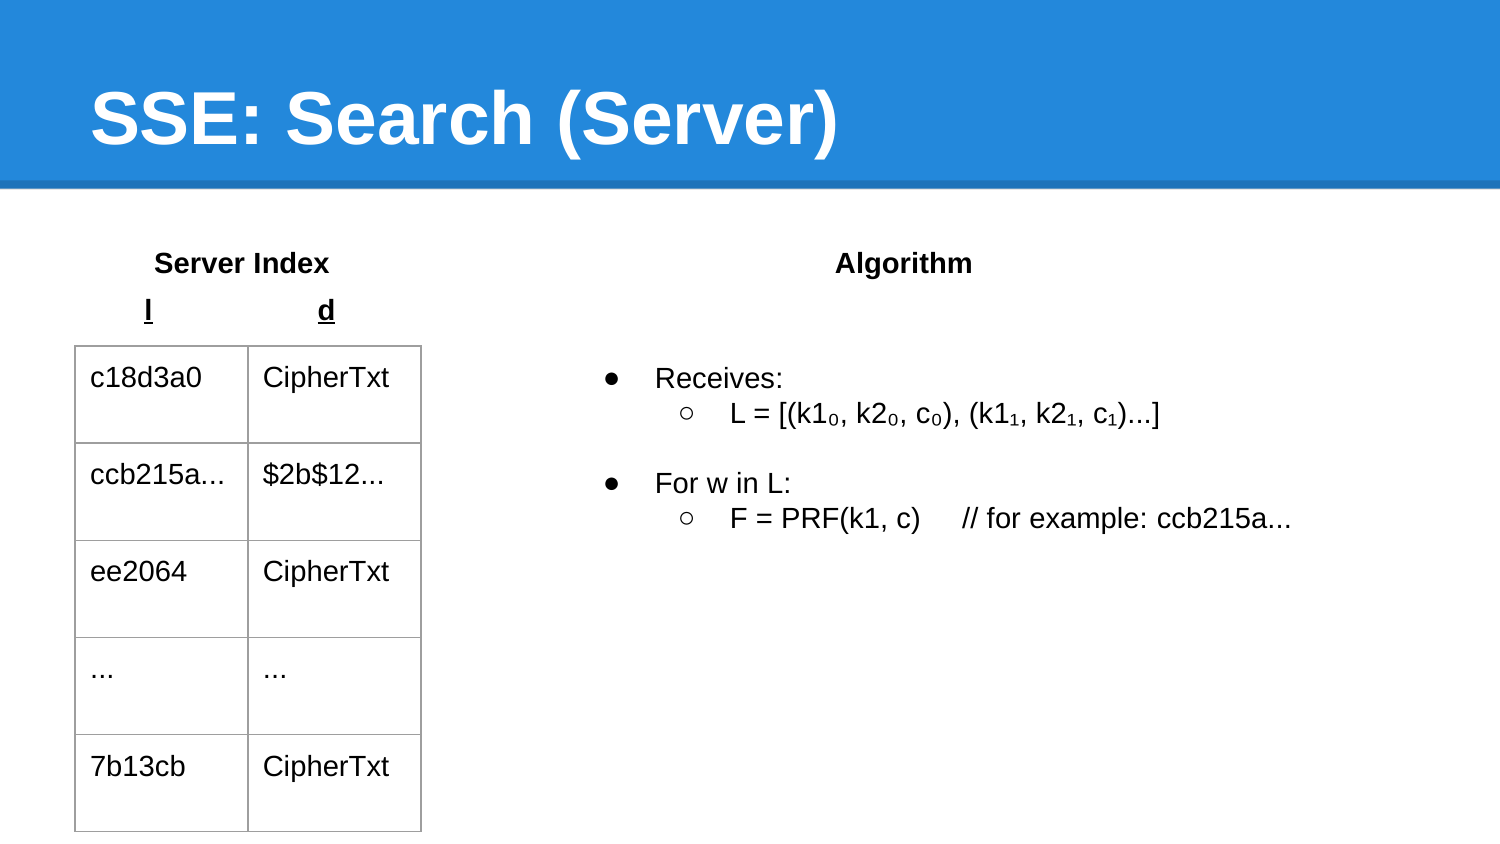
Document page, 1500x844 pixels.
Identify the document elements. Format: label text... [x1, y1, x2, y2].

table_cell ee2064 [76, 541, 247, 637]
table_cell 7b13cb [76, 735, 247, 831]
text_box Server Index [139, 229, 378, 275]
table_cell $2b$12... [249, 444, 420, 540]
table_cell ... [249, 638, 420, 734]
table_header c18d3a0 [76, 347, 247, 442]
text_box Algorithm [819, 229, 1080, 267]
text_box Receives: L = [(k1₀, k2₀, c₀), (k1₁, k2₁, c₁)...] For w in L: F = PRF(k1, c) // for example: ccb215a... [565, 344, 1335, 804]
table_header CipherTxt [249, 347, 420, 442]
table_cell ccb215a... [76, 444, 247, 540]
text_box l d [71, 275, 421, 325]
title SSE: Search (Server) [75, 33, 1425, 175]
table_cell CipherTxt [249, 541, 420, 637]
table_cell ... [76, 638, 247, 734]
table_cell CipherTxt [249, 735, 420, 831]
